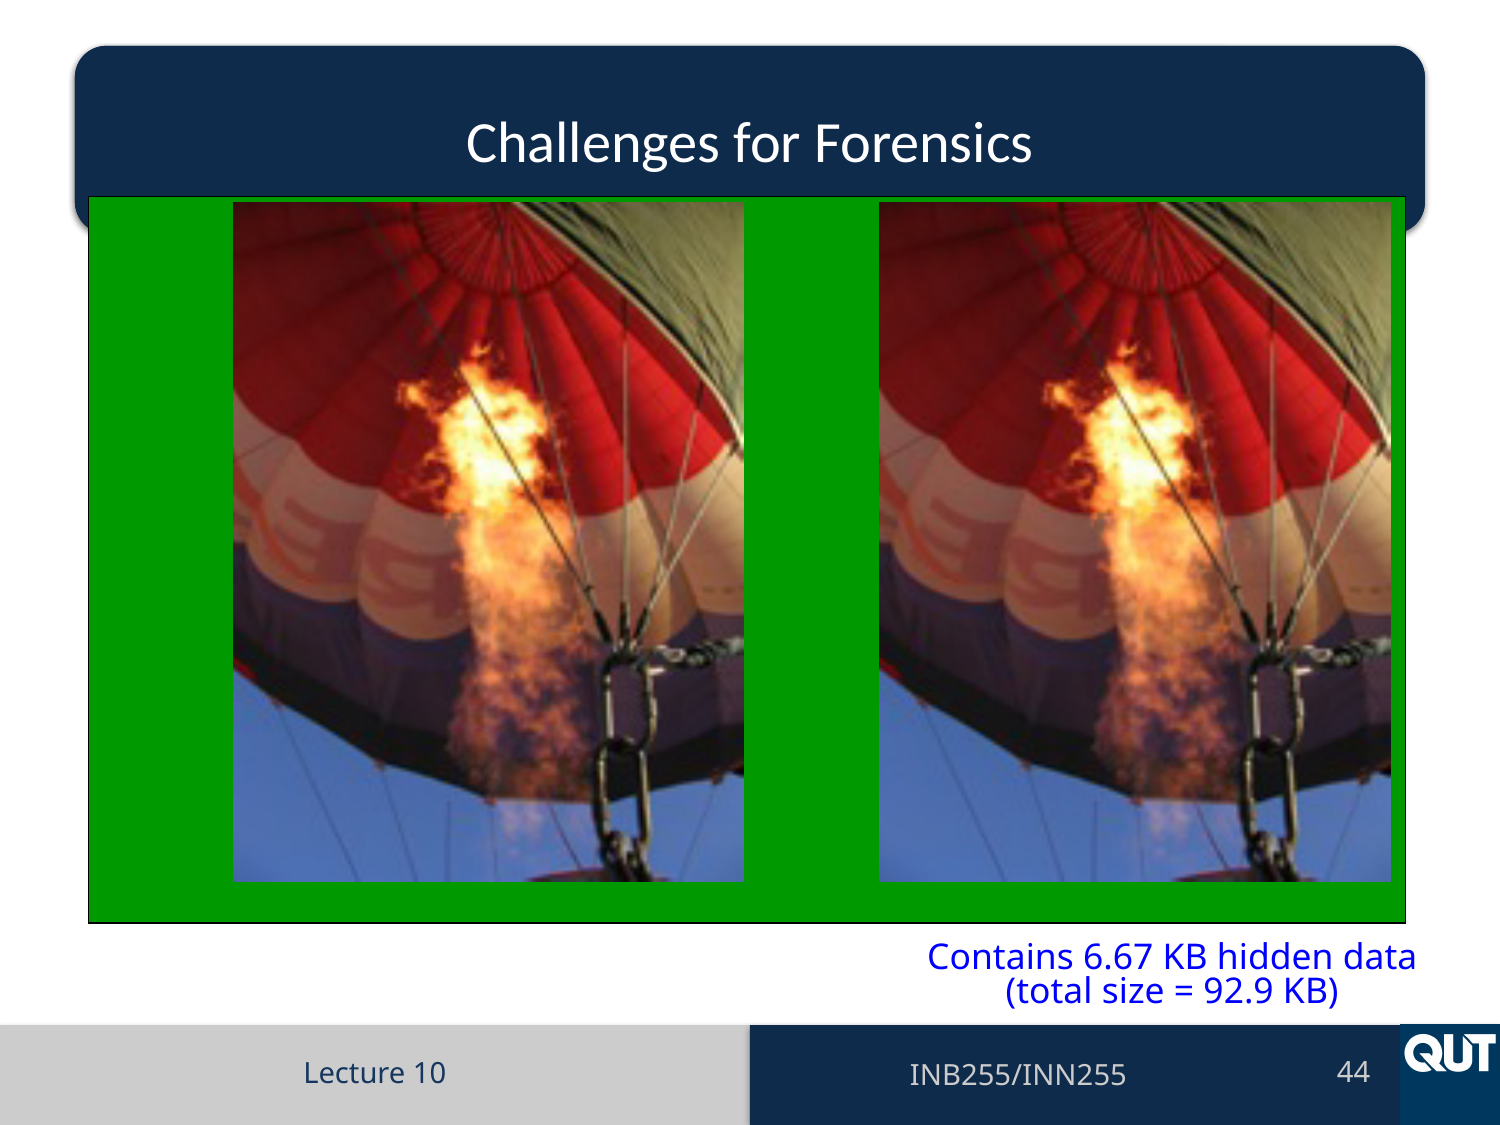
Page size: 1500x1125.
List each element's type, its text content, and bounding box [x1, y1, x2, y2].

picture [879, 202, 1391, 882]
list Original bmp – no hidden data (total size = 92.9 KB) [75, 262, 1425, 1005]
title Challenges for Forensics [75, 45, 1425, 233]
footer Lecture 10 [24, 1044, 725, 1105]
picture [233, 202, 745, 882]
picture [1400, 1024, 1500, 1125]
text_box Contains 6.67 KB hidden data (total size = 92.9 KB) [873, 934, 1471, 1030]
text_box [88, 196, 1406, 923]
